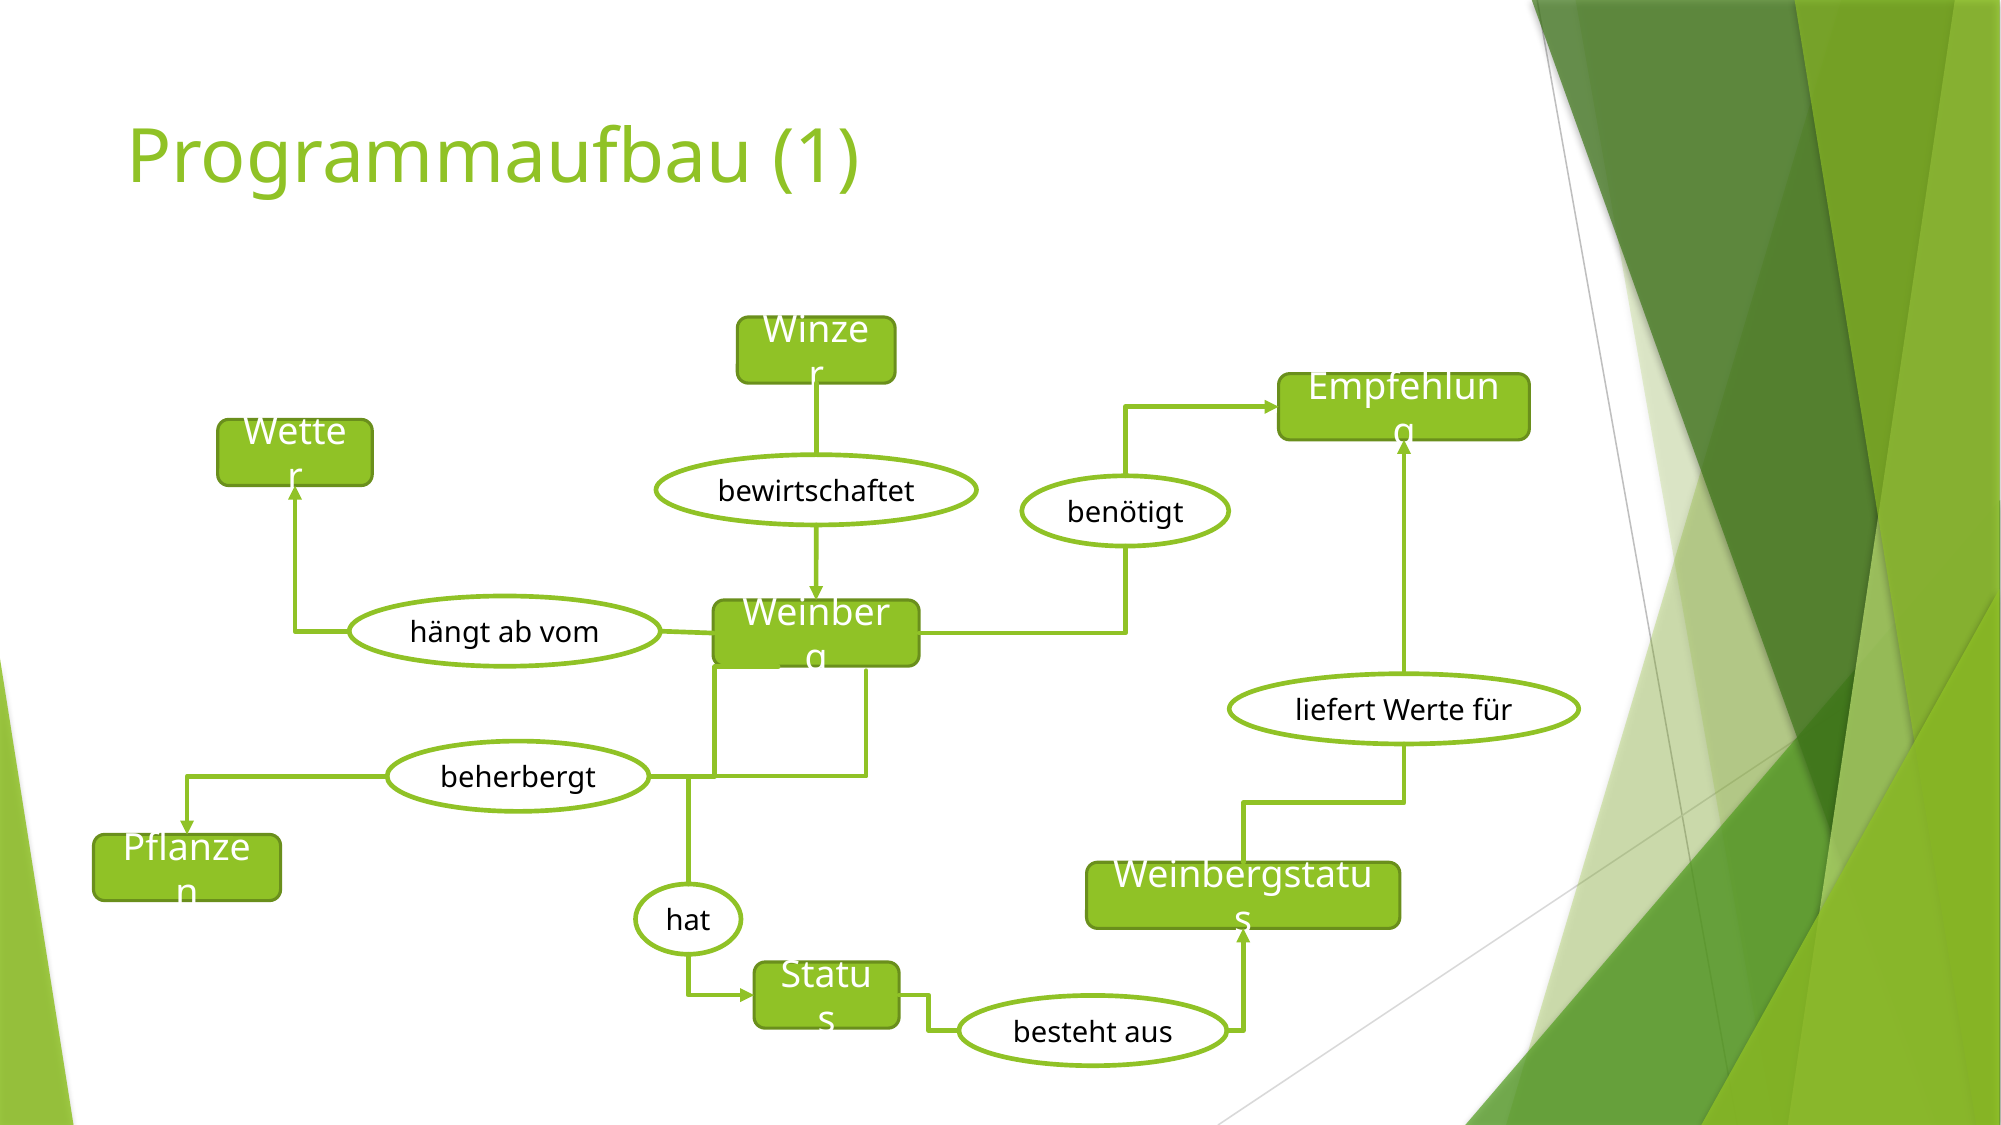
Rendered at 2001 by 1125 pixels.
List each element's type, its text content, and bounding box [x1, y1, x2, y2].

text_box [294, 485, 359, 632]
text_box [912, 545, 1126, 634]
text_box hängt ab vom [353, 594, 662, 668]
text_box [1220, 928, 1244, 1032]
title Programmaufbau (1) [111, 99, 1522, 317]
text_box hat [633, 882, 743, 956]
text_box bewirtschaftet [654, 453, 979, 527]
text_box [1264, 722, 1383, 884]
text_box Empfehlung [1276, 372, 1531, 442]
text_box Weinbergstatus [1084, 860, 1402, 930]
text_box besteht aus [961, 993, 1224, 1068]
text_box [1171, 359, 1241, 523]
text_box Status [752, 960, 901, 1030]
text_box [186, 775, 395, 835]
text_box Pflanzen [91, 832, 283, 903]
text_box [641, 666, 779, 777]
text_box Winzer [735, 315, 897, 385]
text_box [701, 940, 744, 1010]
text_box liefert Werte für [1227, 672, 1581, 746]
text_box benötigt [1020, 474, 1210, 548]
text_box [670, 687, 885, 867]
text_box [650, 630, 720, 634]
text_box beherbergt [385, 739, 647, 813]
text_box Weinberg [711, 598, 921, 668]
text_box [895, 994, 966, 1032]
text_box Wetter [216, 417, 374, 488]
